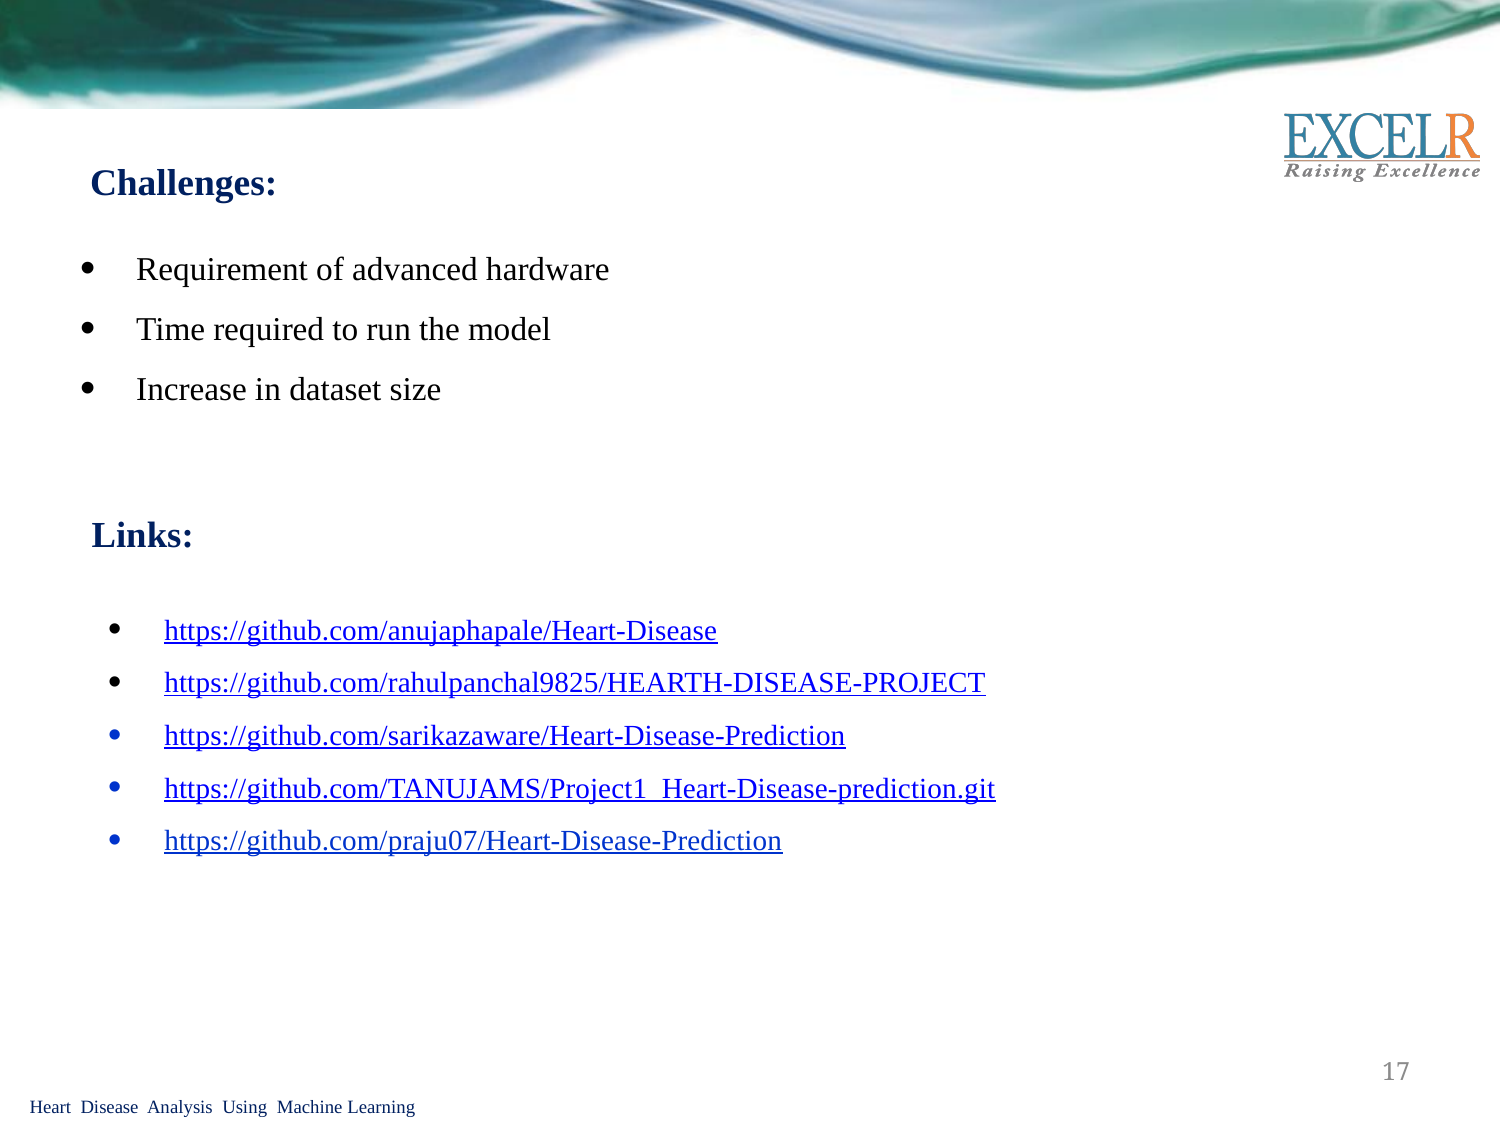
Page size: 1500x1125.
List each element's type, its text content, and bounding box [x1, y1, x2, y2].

picture [0, 0, 1500, 109]
text_box https://github.com/anujaphapale/Heart-Disease https://github.com/rahulpanchal9825/HEARTH-DISEASE-PROJECT https://github.com/sarikazaware/Heart-Disease-Prediction https://github.com/TANUJAMS/Project1_Heart-Disease-prediction.git https://github.com/praju07/Heart-Disease-Prediction [93, 586, 1341, 1012]
text_box Links: [76, 503, 290, 563]
text_box Heart Disease Analysis Using Machine Learning [0, 1087, 609, 1125]
title Challenges: [75, 149, 337, 219]
slide_number 17 [1074, 1042, 1425, 1103]
list Requirement of advanced hardware Time required to run the model Increase in dataset size [64, 219, 632, 421]
picture [1284, 113, 1480, 182]
